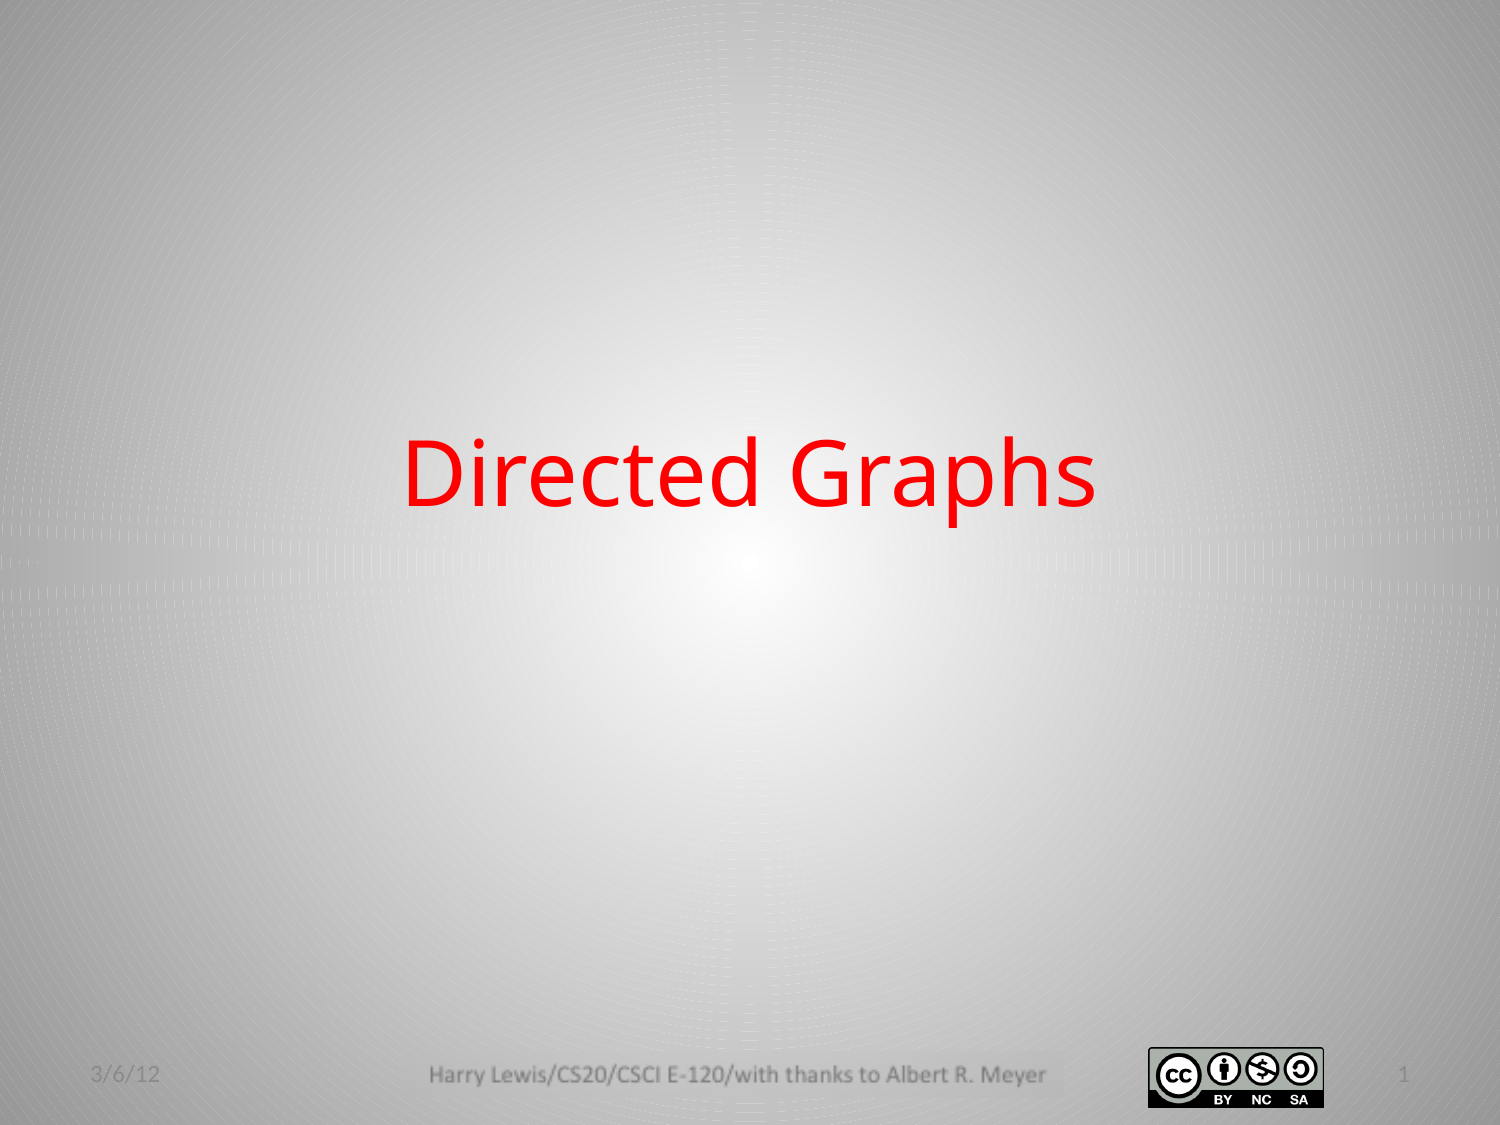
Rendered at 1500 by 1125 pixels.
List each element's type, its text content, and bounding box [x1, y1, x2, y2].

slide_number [75, 1042, 425, 1103]
picture [425, 1051, 1064, 1098]
slide_number 1 [1074, 1042, 1425, 1103]
picture [1148, 1103, 1324, 1108]
title Directed Graphs [112, 349, 1388, 591]
